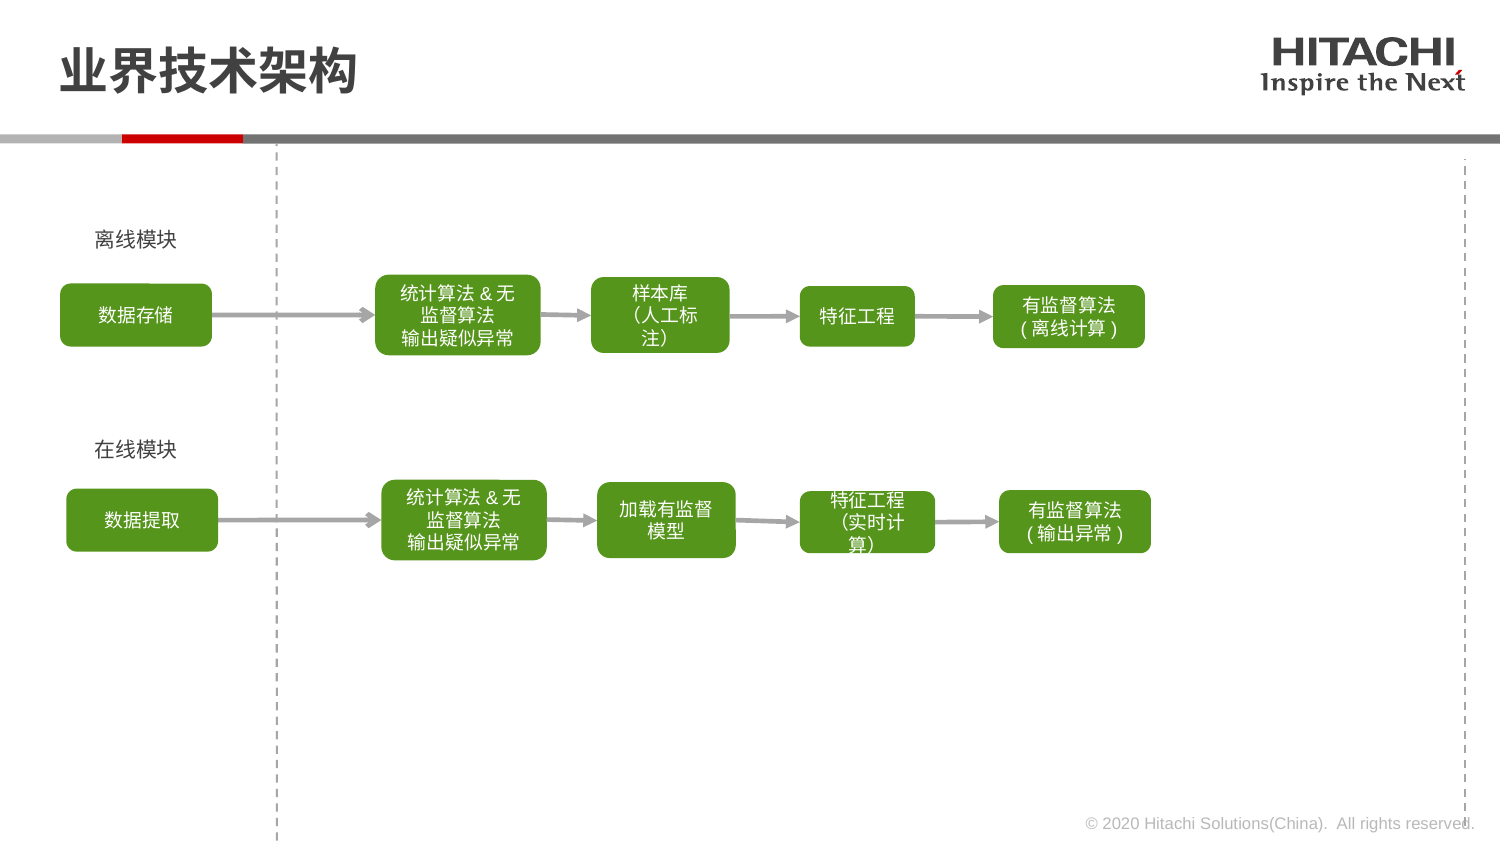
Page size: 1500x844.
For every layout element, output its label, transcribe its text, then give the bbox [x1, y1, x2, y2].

text_box 数据提取 [64, 486, 221, 554]
text_box 特征工程 （实时计算） [797, 489, 938, 556]
text_box 有监督算法 (离线计算) [990, 282, 1147, 351]
text_box 特征工程 [797, 283, 917, 349]
text_box 在线模块 [79, 429, 193, 470]
text_box 数据存储 [58, 281, 215, 349]
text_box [735, 519, 801, 523]
text_box 离线模块 [79, 219, 193, 259]
text_box 有监督算法 (输出异常) [997, 488, 1154, 556]
text_box 加载有监督模型 [595, 480, 738, 561]
text_box 统计算法&无监督算法 输出疑似异常 [379, 477, 549, 563]
title 业界技术架构 [43, 20, 885, 129]
text_box 统计算法&无监督算法 输出疑似异常 [373, 272, 543, 358]
text_box 样本库 （人工标注） [588, 274, 732, 356]
